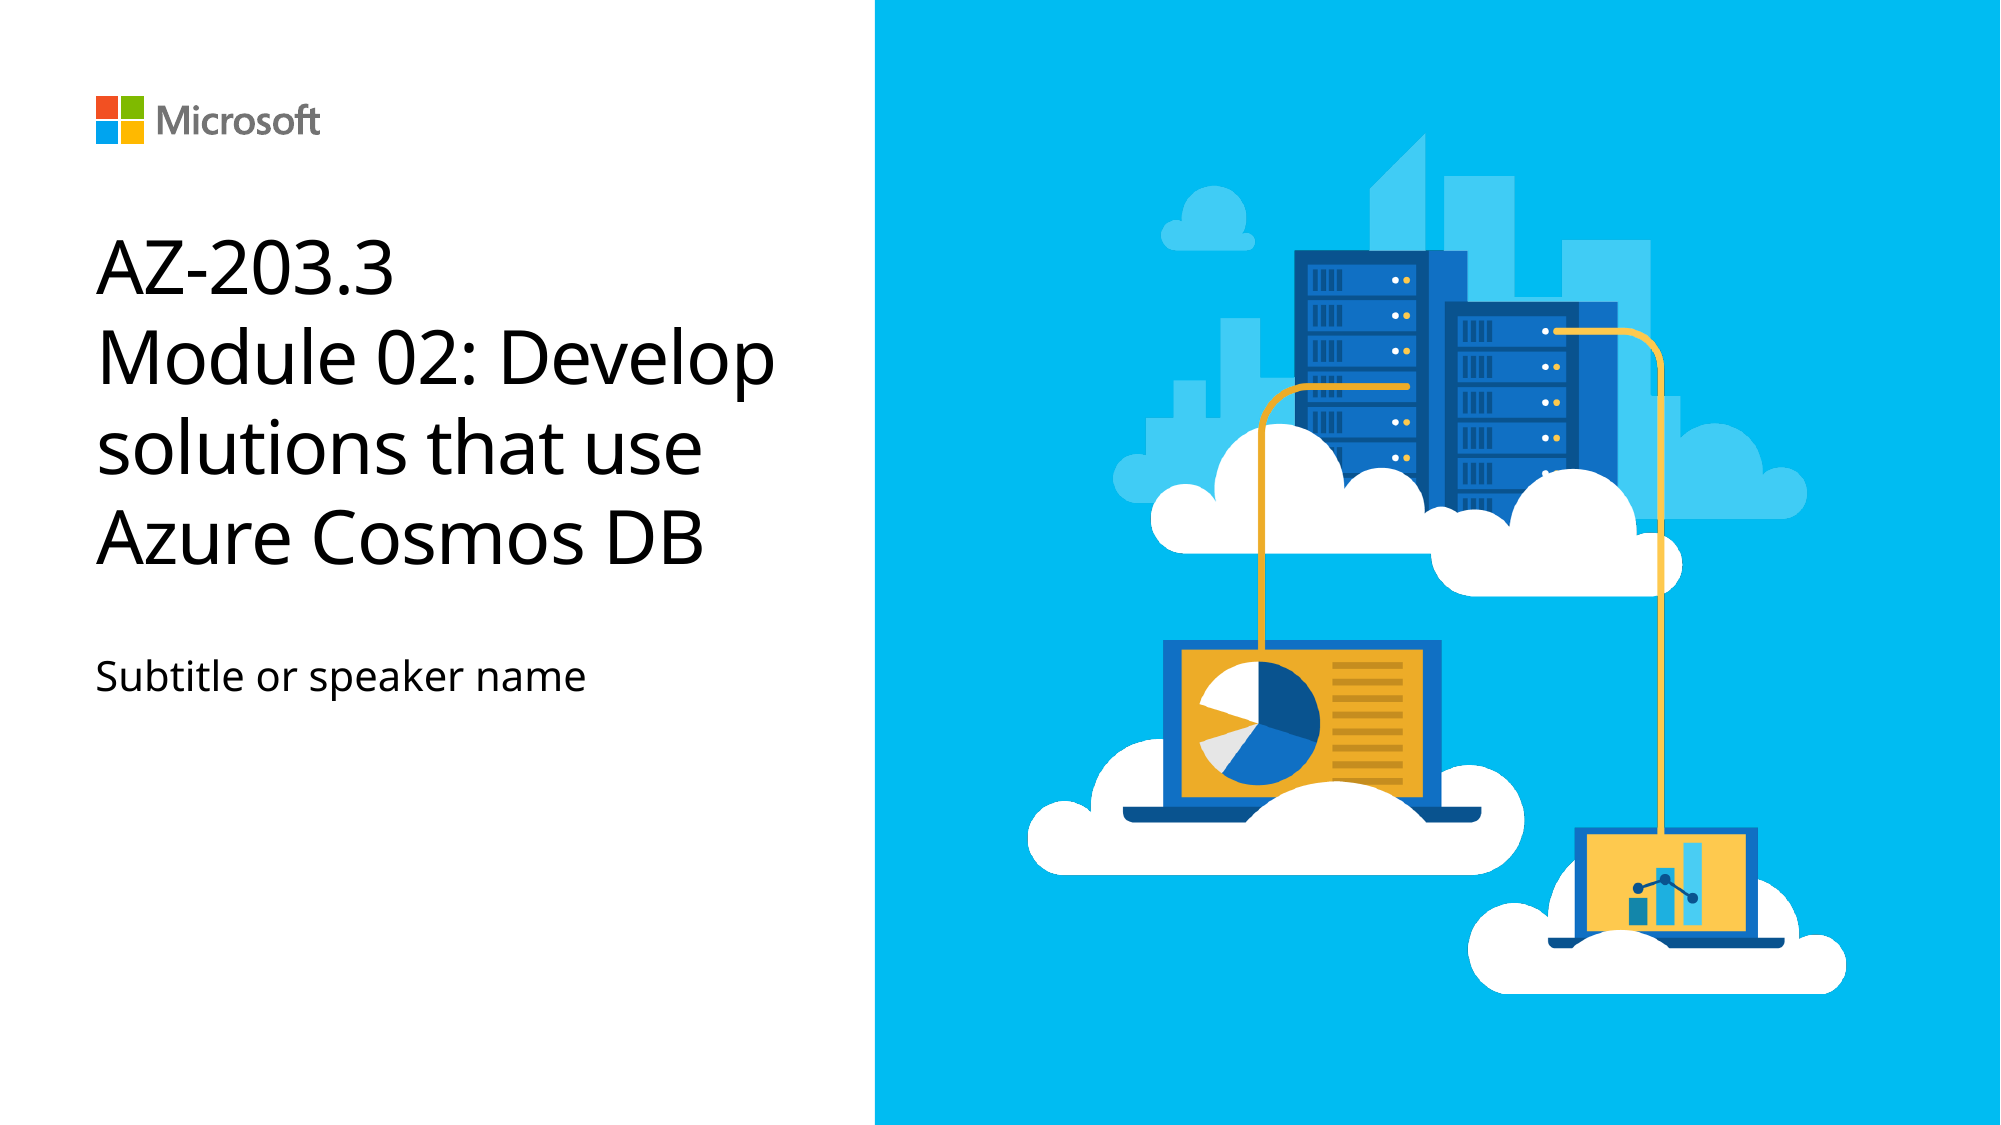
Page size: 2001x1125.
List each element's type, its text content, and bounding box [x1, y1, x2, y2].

title AZ-203.3 Module 02: Develop solutions that use Azure Cosmos DB [96, 216, 781, 580]
picture [1162, 187, 1254, 250]
picture [1028, 136, 1846, 993]
list Subtitle or speaker name [95, 650, 779, 701]
